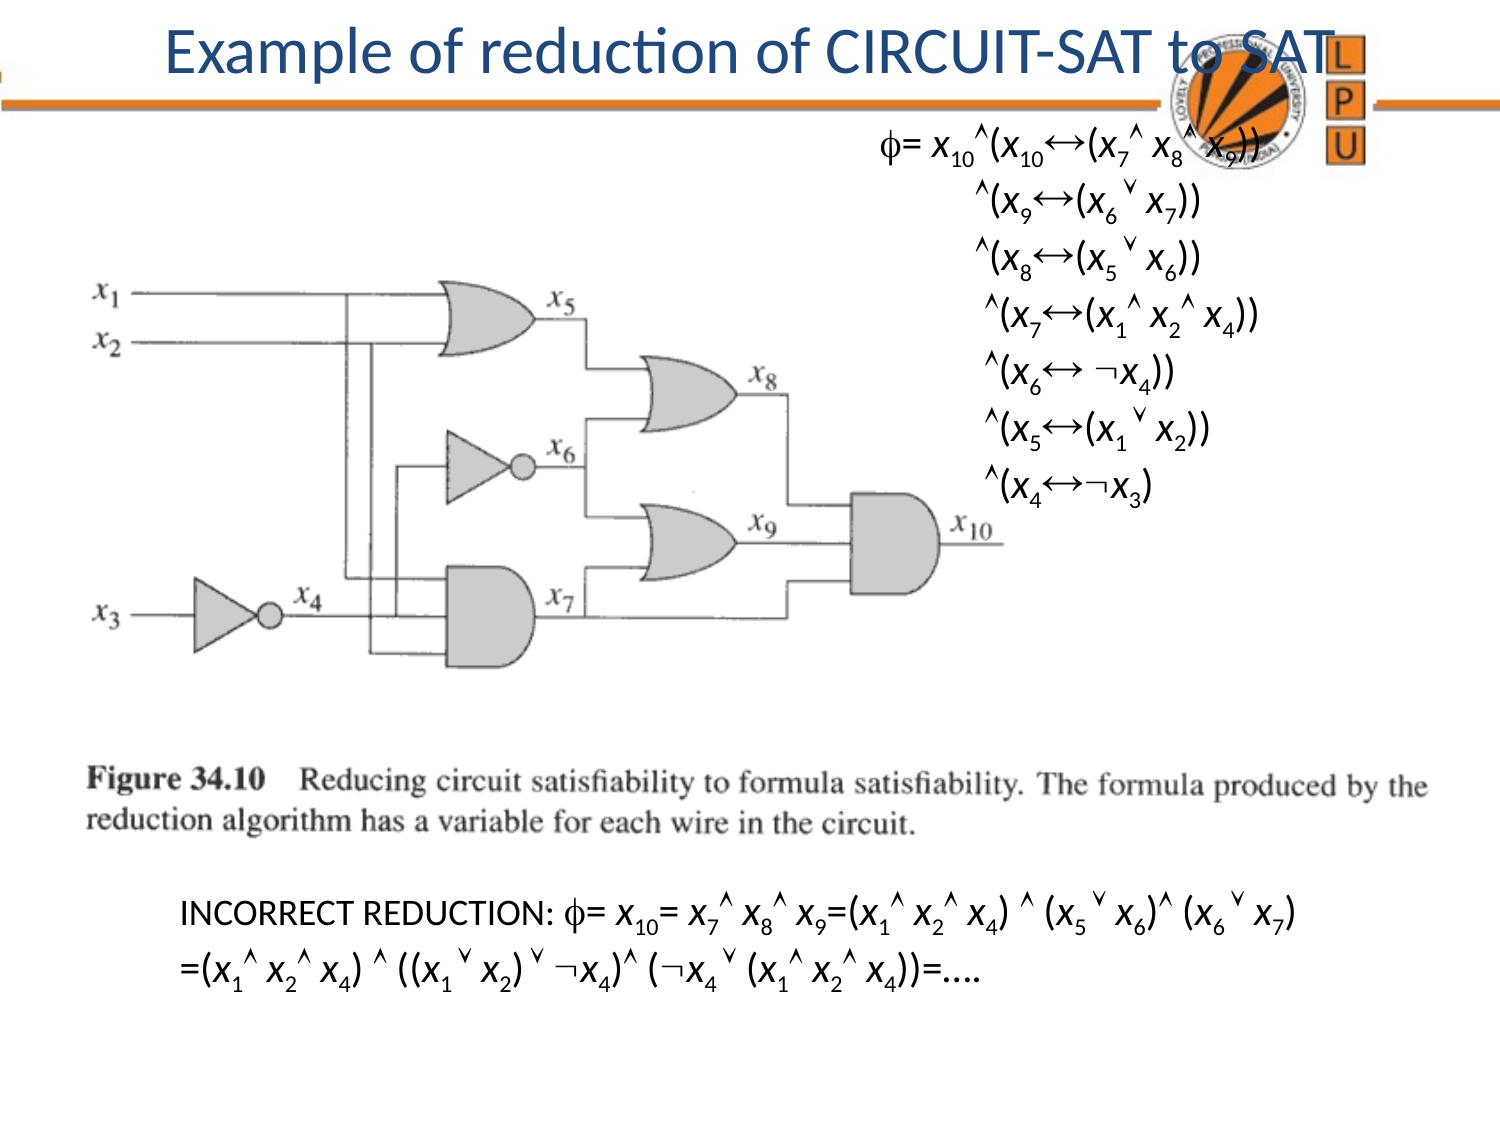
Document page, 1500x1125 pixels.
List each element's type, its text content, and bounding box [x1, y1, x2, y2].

text_box INCORRECT REDUCTION: = x10= x7 x8 x9=(x1 x2 x4)  (x5  x6) (x6  x7) =(x1 x2 x4)  ((x1  x2)  x4) (x4  (x1 x2 x4))=…. [164, 902, 1313, 1055]
text_box Example of reduction of CIRCUIT-SAT to SAT [0, 0, 1500, 95]
picture [0, 95, 1500, 1125]
text_box = x10(x10(x7 x8 x9)) (x9(x6  x7)) (x8(x5  x6)) (x7(x1 x2 x4)) (x6 x4)) (x5(x1  x2)) (x4x3) [865, 108, 1278, 229]
